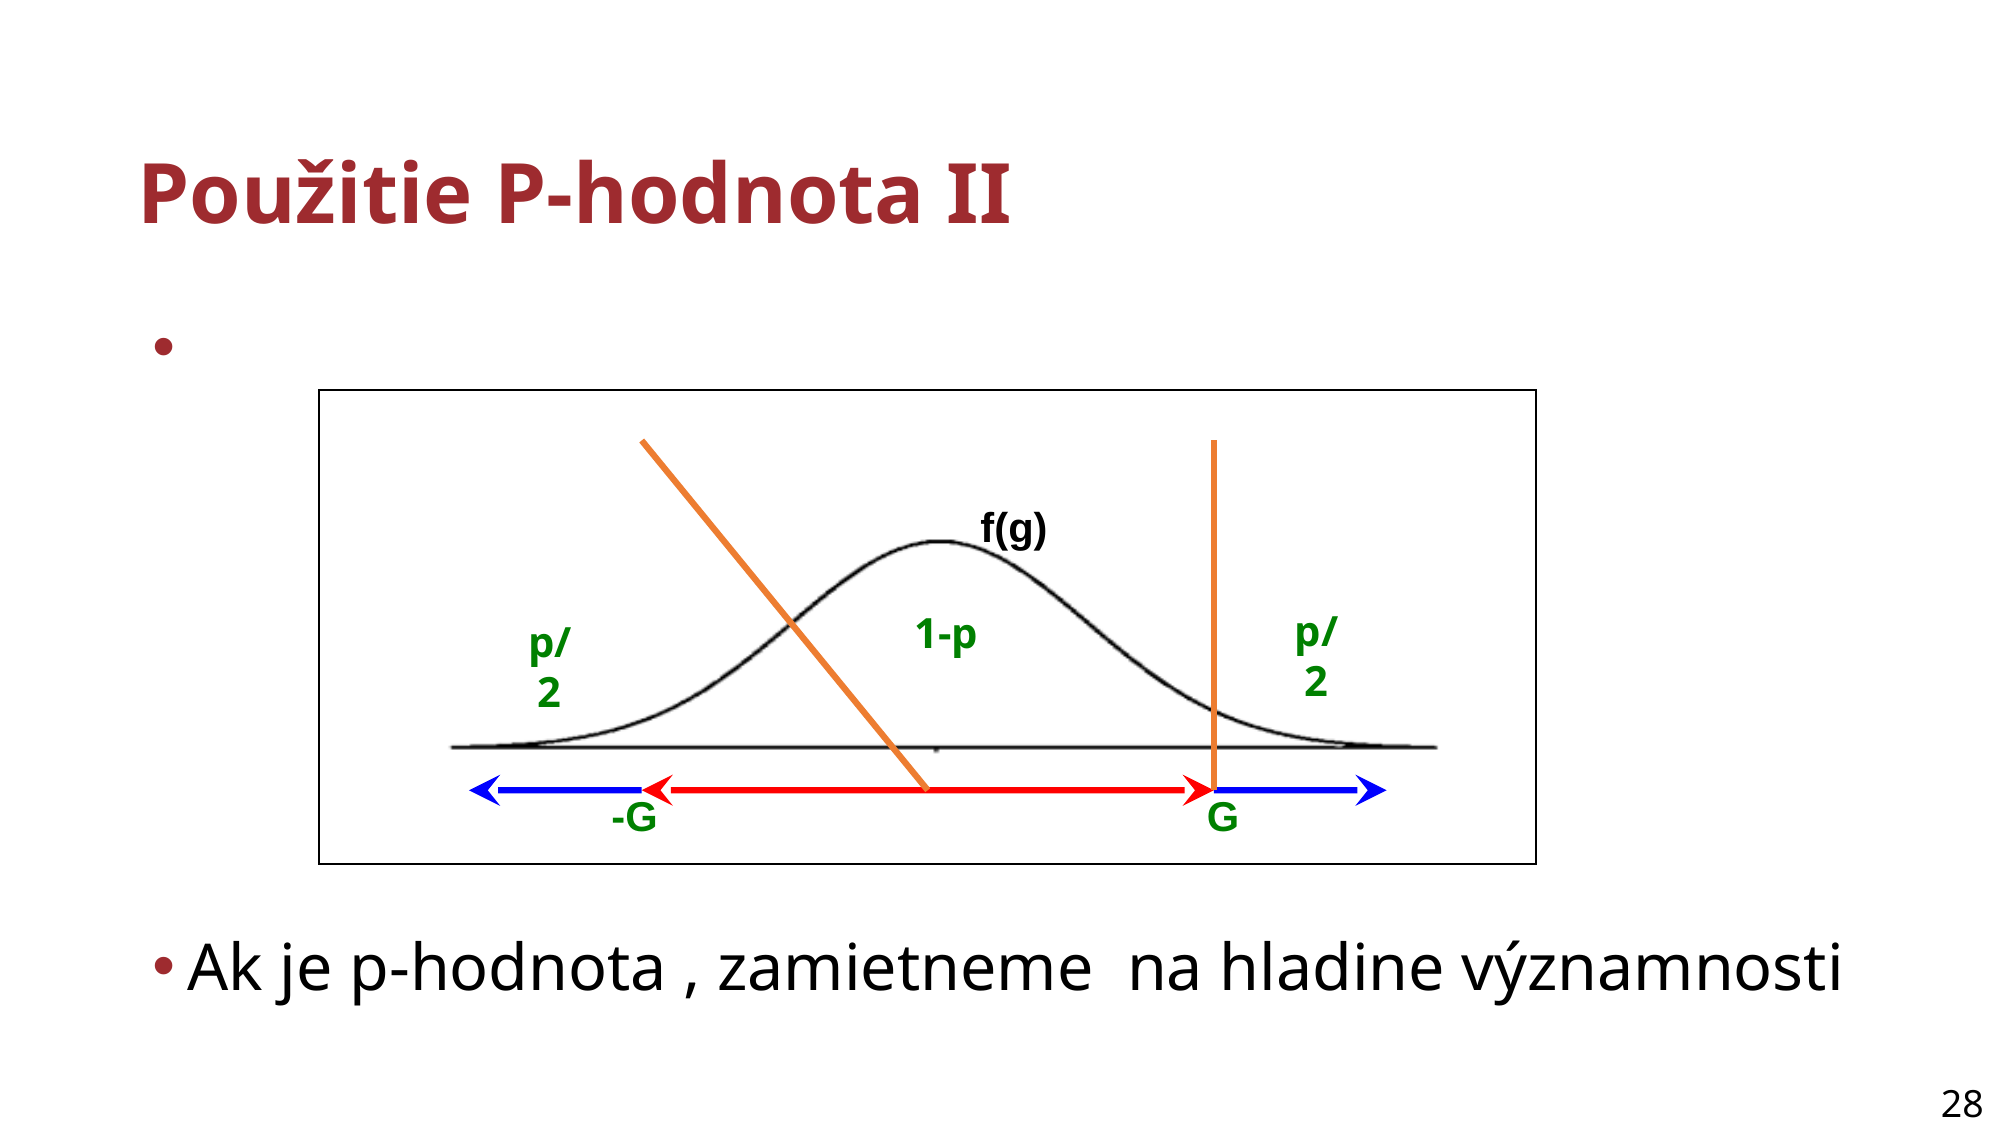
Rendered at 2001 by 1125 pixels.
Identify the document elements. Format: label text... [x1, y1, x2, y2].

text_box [318, 390, 1536, 865]
title Použitie P-hodnota II [137, 116, 1717, 278]
